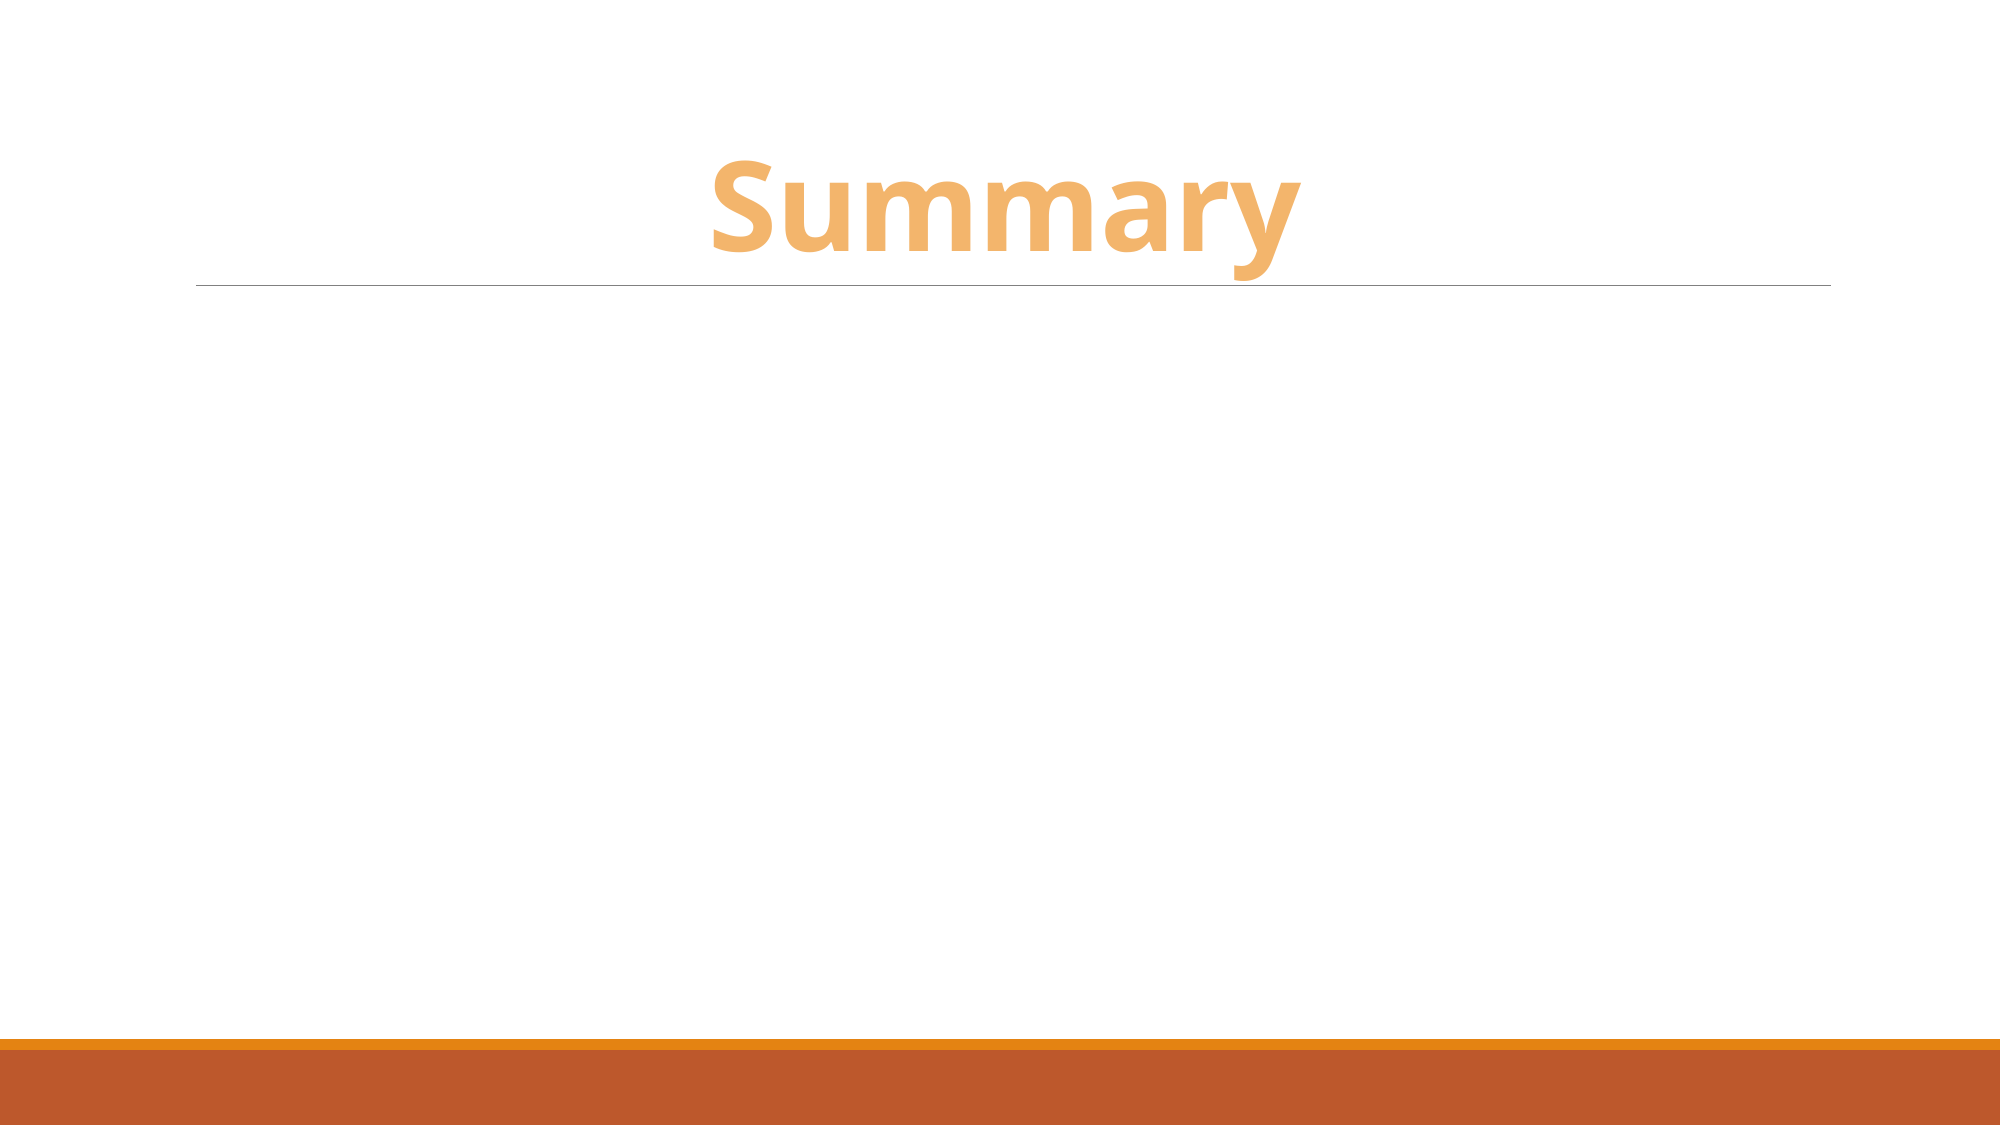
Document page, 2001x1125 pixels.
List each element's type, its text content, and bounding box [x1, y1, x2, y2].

title Summary [180, 47, 1830, 285]
